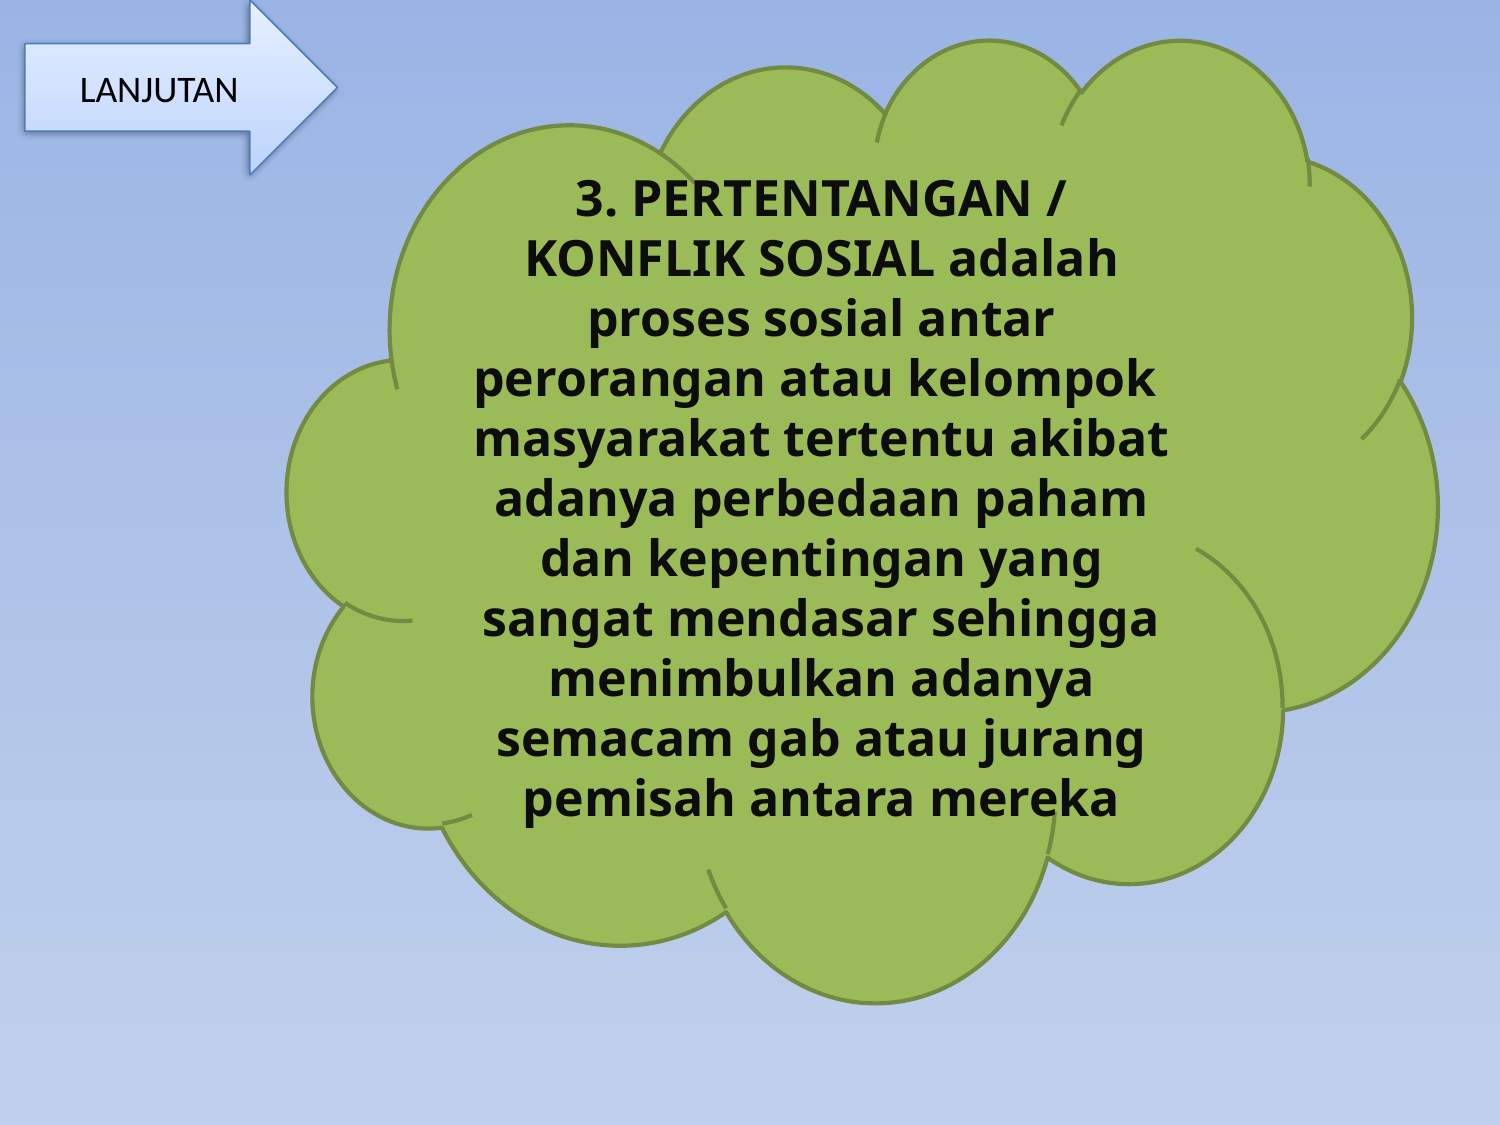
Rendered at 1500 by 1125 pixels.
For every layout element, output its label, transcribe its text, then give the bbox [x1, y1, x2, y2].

text_box LANJUTAN [24, 0, 338, 176]
text_box 3. PERTENTANGAN / KONFLIK SOSIAL adalah proses sosial antar perorangan atau kelompok masyarakat tertentu akibat adanya perbedaan paham dan kepentingan yang sangat mendasar sehingga menimbulkan adanya semacam gab atau jurang pemisah antara mereka [284, 38, 1441, 1006]
